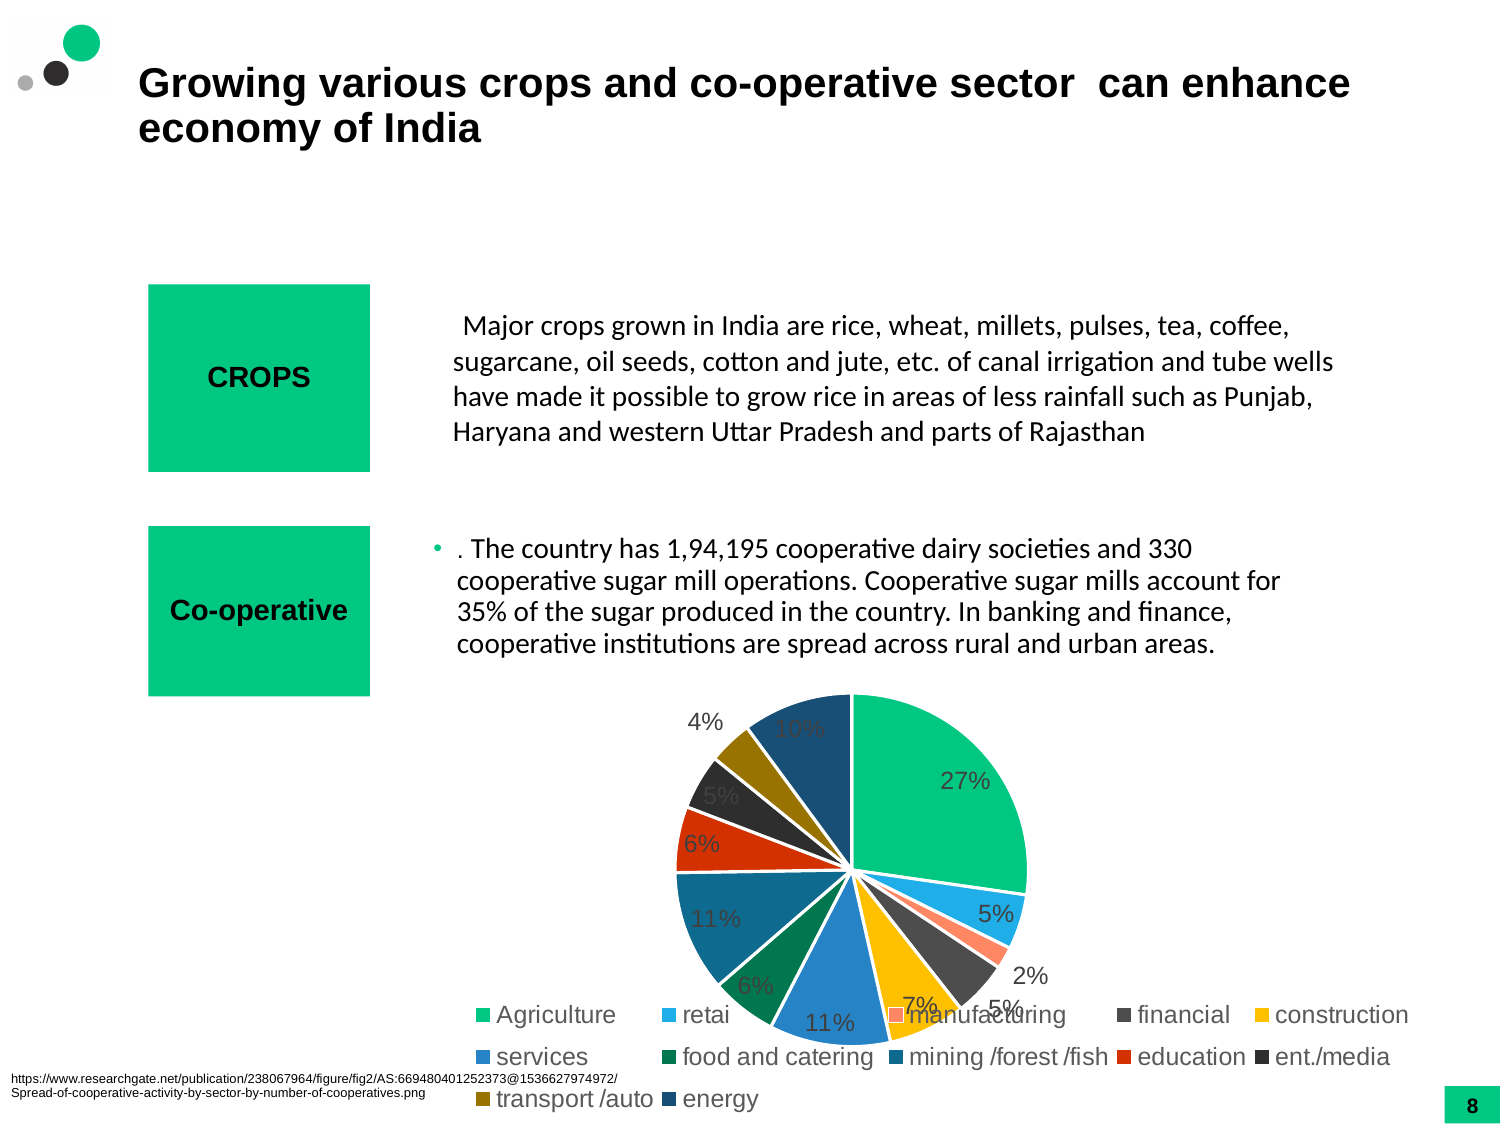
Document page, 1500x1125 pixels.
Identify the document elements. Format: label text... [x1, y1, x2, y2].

list . The country has 1,94,195 cooperative dairy societies and 330 cooperative sugar mill operations. Cooperative sugar mills account for 35% of the sugar produced in the country. In banking and finance, cooperative institutions are spread across rural and urban areas. [425, 525, 1313, 652]
chart [238, 652, 1453, 1125]
list Co-operative [147, 525, 371, 697]
list https://www.researchgate.net/publication/238067964/figure/fig2/AS:669480401252373@1536627974972/Spread-of-cooperative-activity-by-sector-by-number-of-cooperatives.png [3, 1064, 238, 1122]
title Growing various crops and co-operative sector can enhance economy of India [130, 24, 1455, 190]
list CROPS [147, 283, 371, 473]
slide_number 8 [1453, 1085, 1500, 1124]
list Major crops grown in India are rice, wheat, millets, pulses, tea, coffee, sugarcane, oil seeds, cotton and jute, etc. of canal irrigation and tube wells have made it possible to grow rice in areas of less rainfall such as Punjab, Haryana and western Uttar Pradesh and parts of Rajasthan [444, 289, 1396, 612]
picture [11, 20, 107, 94]
